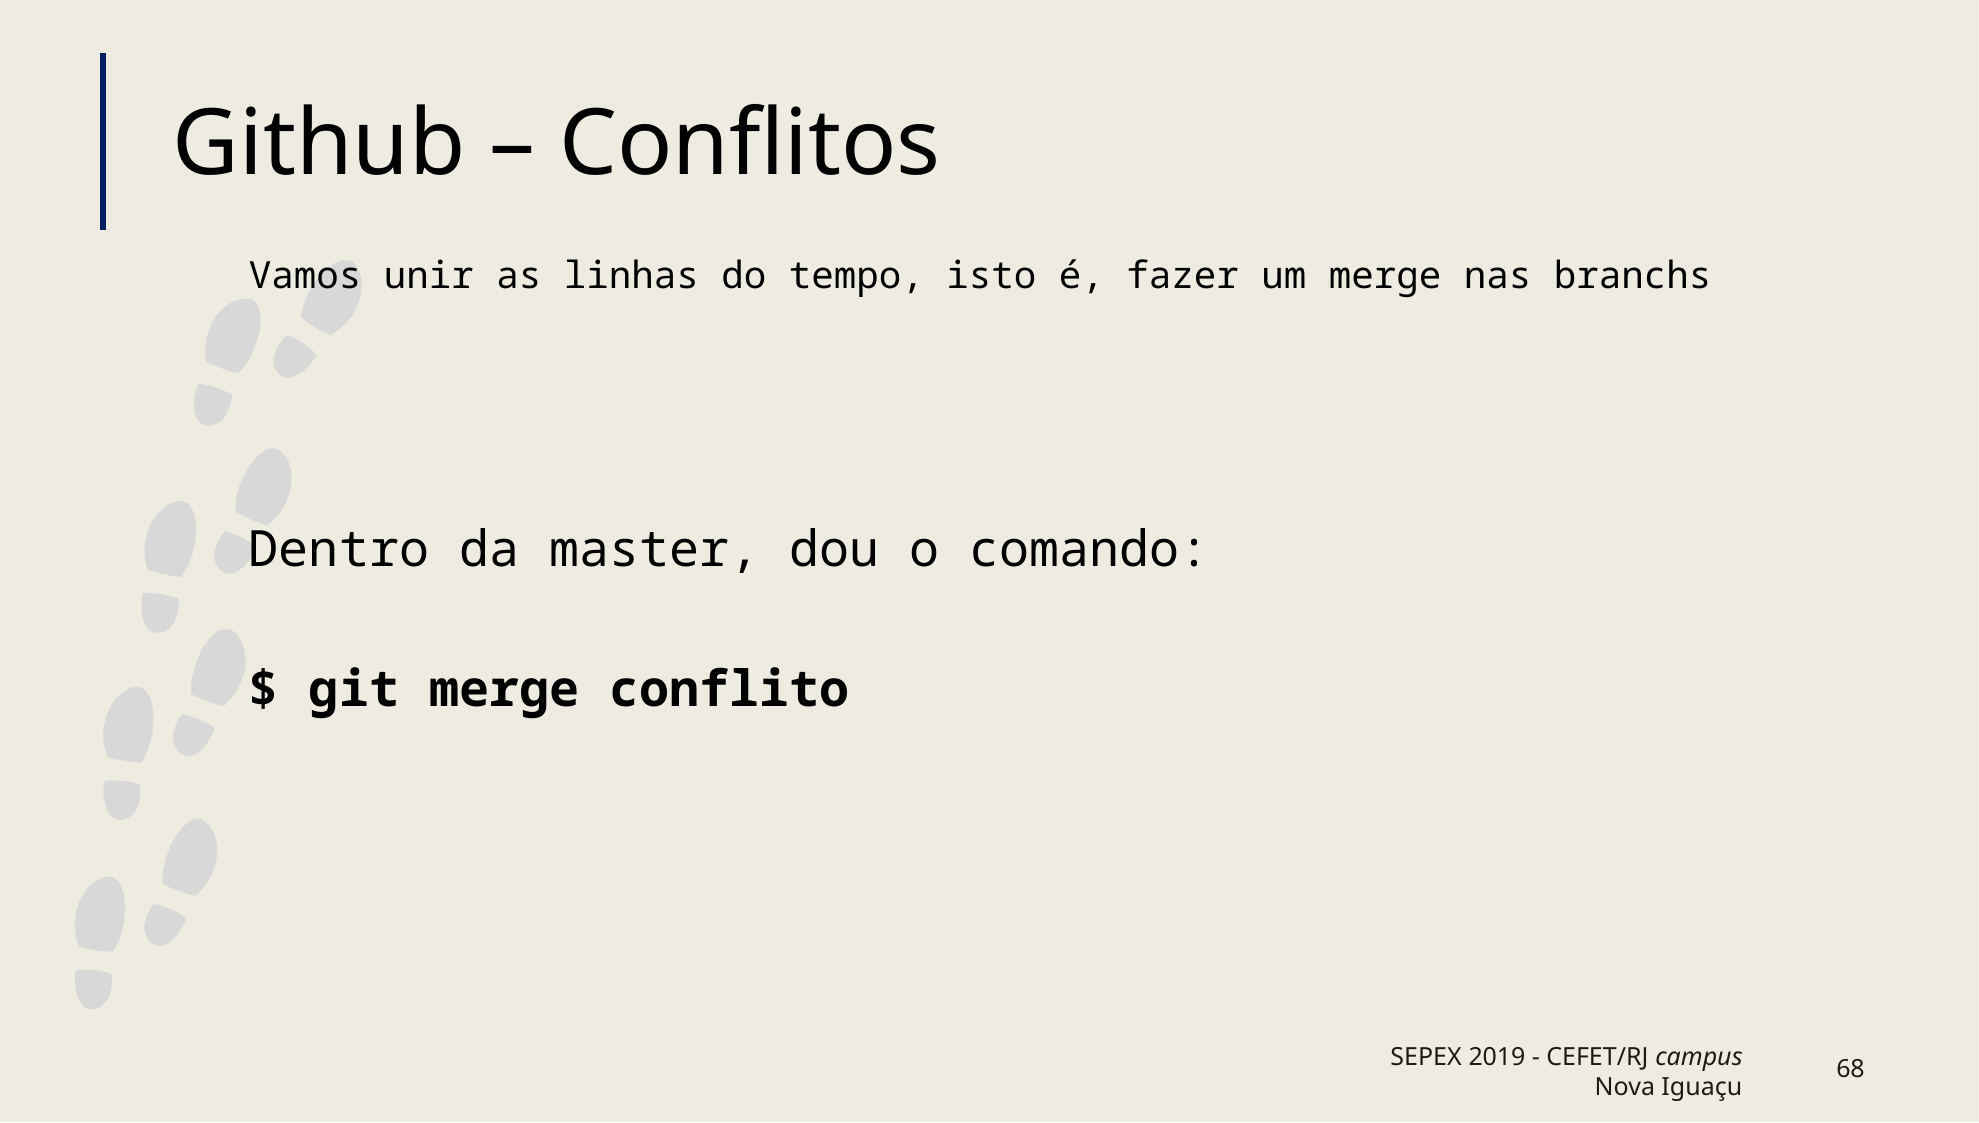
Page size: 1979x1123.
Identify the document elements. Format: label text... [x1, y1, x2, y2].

list Vamos unir as linhas do tempo, isto é, fazer um merge nas branchs Dentro da master, dou o comando: $ git merge conflito [262, 231, 1758, 992]
title Github – Conflitos [98, 44, 1880, 232]
slide_number 68 [1804, 1040, 1880, 1100]
picture [32, 229, 390, 1026]
footer SEPEX 2019 - CEFET/RJ campus Nova Iguaçu [1320, 1040, 1758, 1100]
